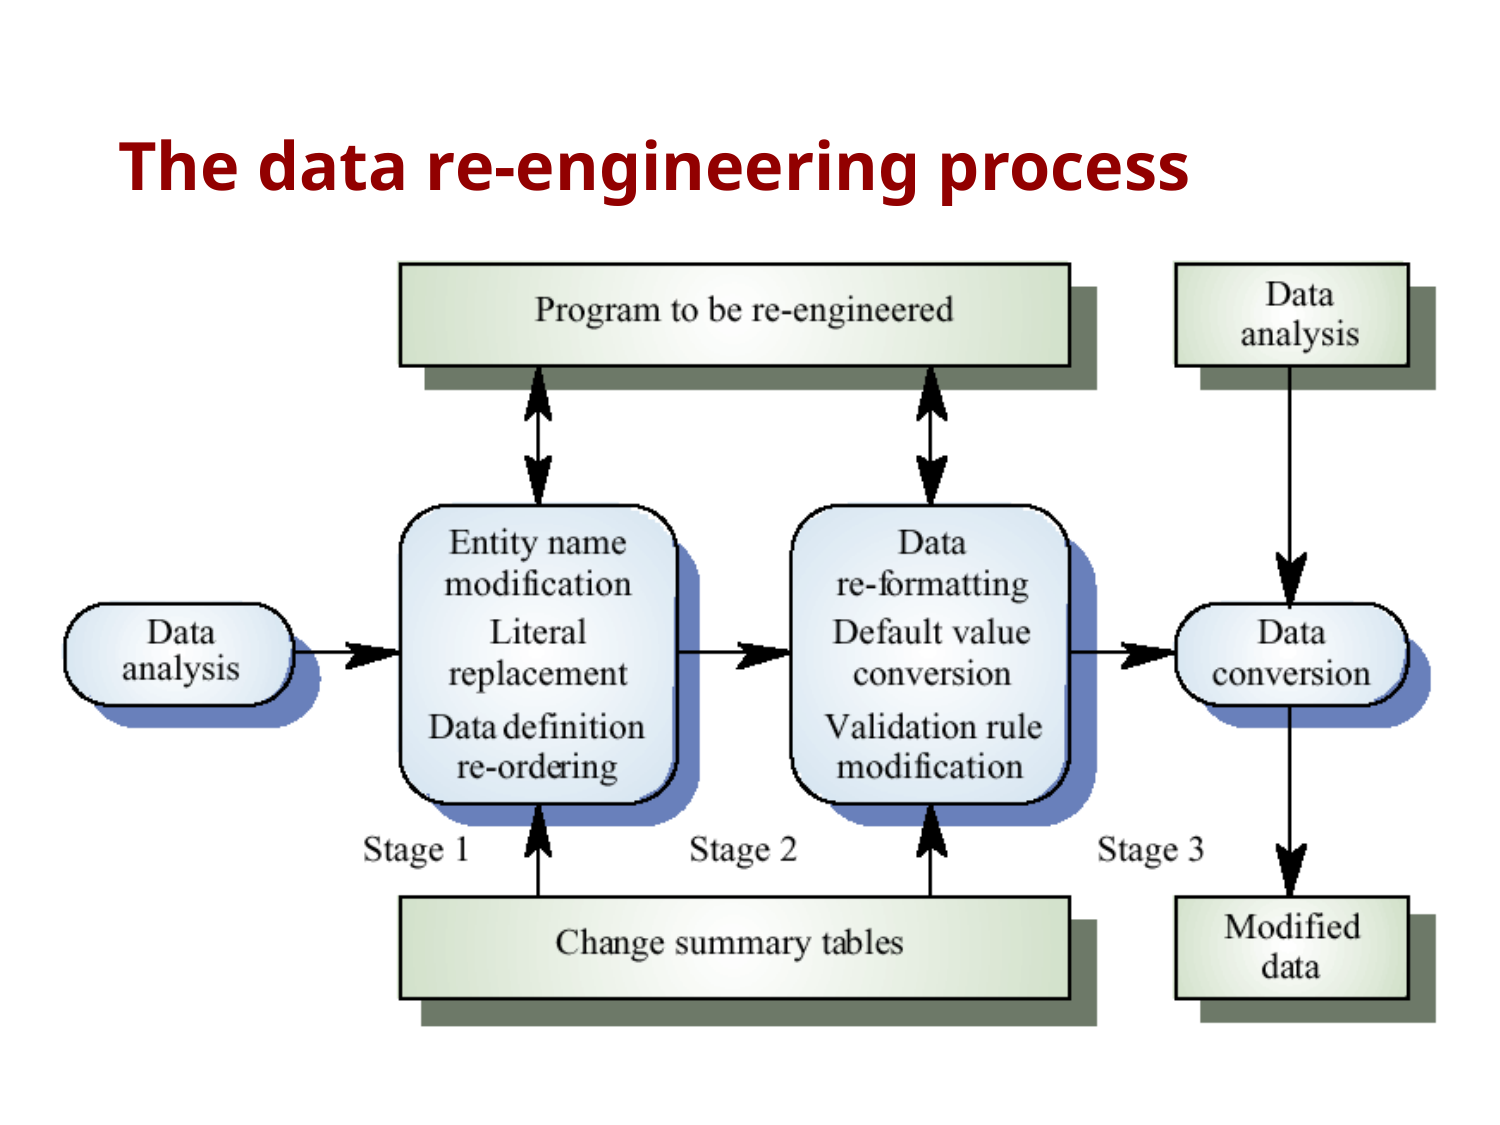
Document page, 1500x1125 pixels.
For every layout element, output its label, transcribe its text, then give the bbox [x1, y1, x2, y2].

title The data re-engineering process [103, 59, 1397, 249]
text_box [49, 249, 1451, 1037]
